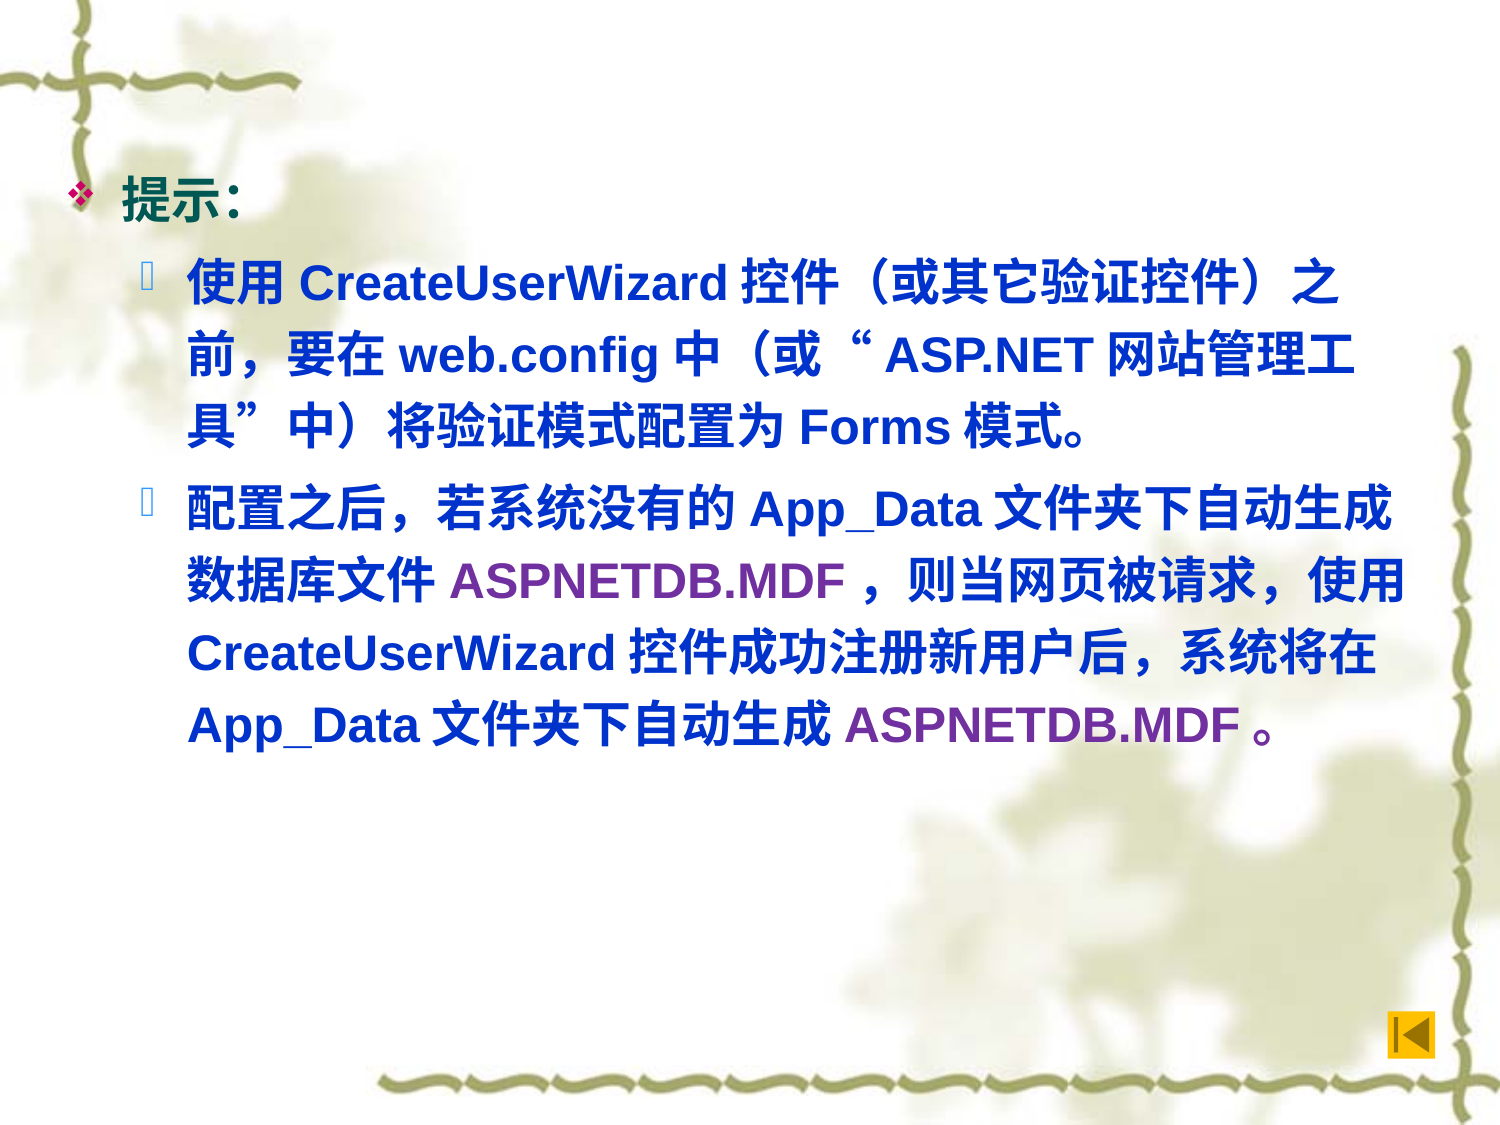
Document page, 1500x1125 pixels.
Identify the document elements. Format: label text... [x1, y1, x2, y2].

text_box [1386, 1009, 1437, 1061]
list 提示： 使用CreateUserWizard控件（或其它验证控件）之前，要在web.config中（或“ASP.NET网站管理工具”中）将验证模式配置为Forms模式。 配置之后，若系统没有的App_Data文件夹下自动生成数据库文件ASPNETDB.MDF，则当网页被请求，使用CreateUserWizard控件成功注册新用户后，系统将在App_Data文件夹下自动生成ASPNETDB.MDF。 [49, 148, 1452, 1107]
picture [0, 0, 1500, 1125]
